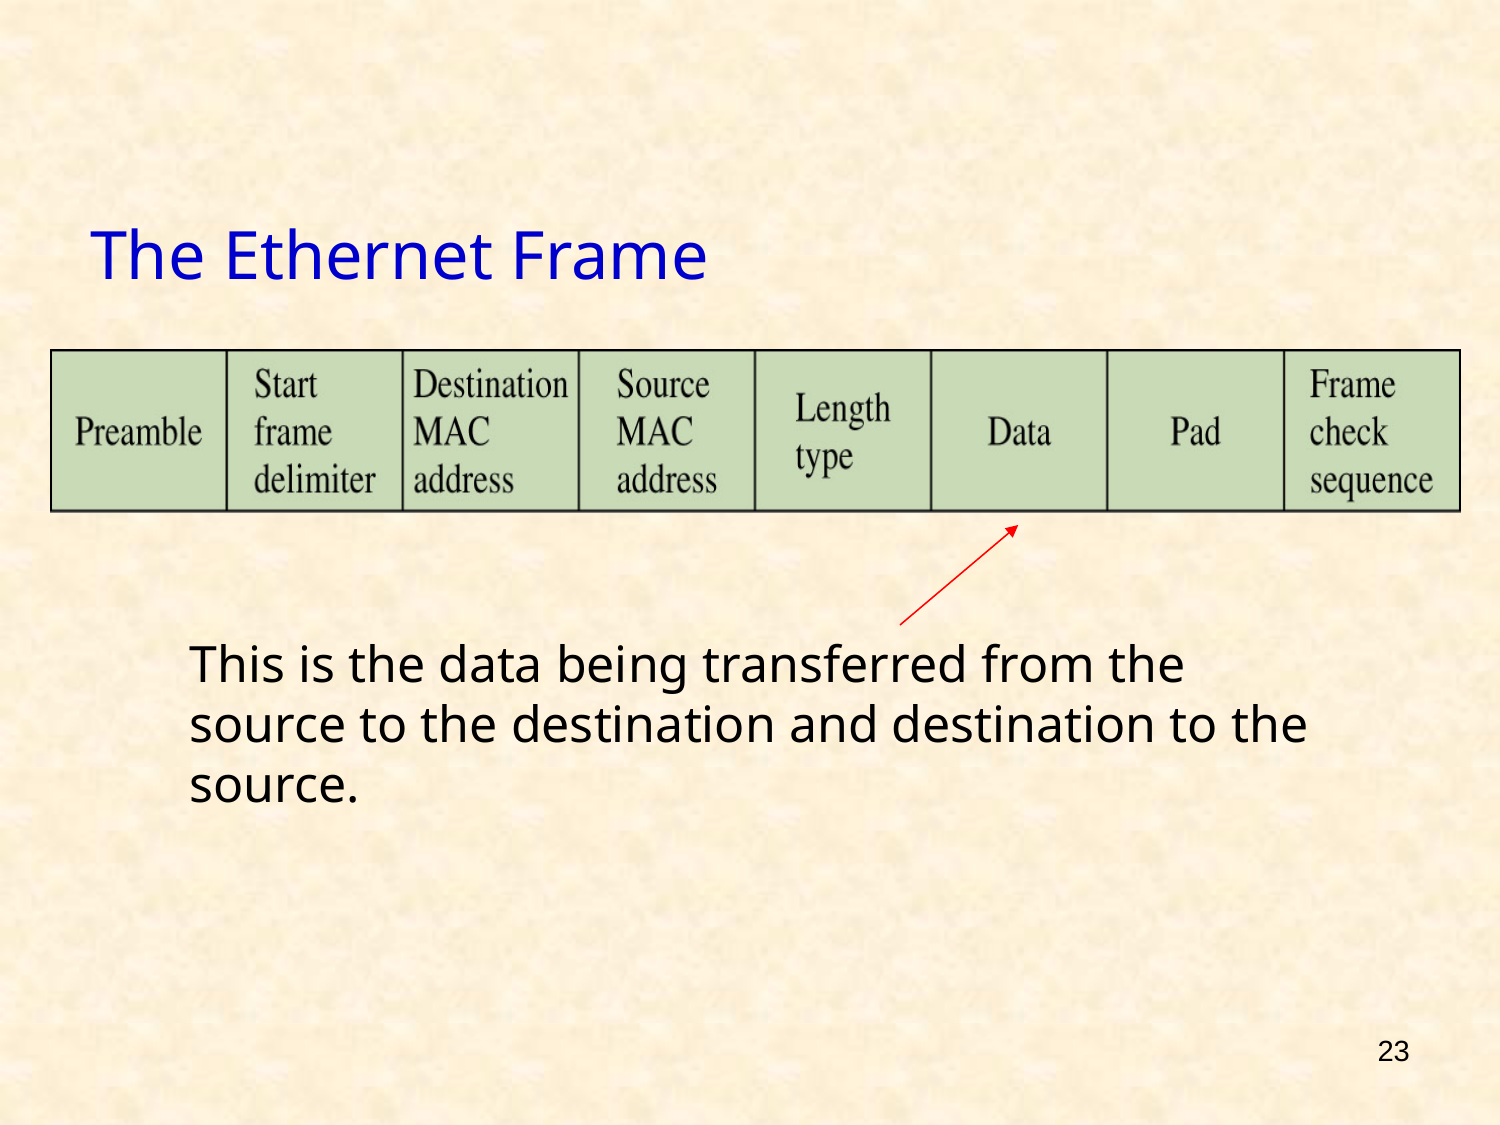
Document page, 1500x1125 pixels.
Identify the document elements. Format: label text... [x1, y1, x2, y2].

text_box [900, 525, 1019, 624]
text_box This is the data being transferred from the source to the destination and destination to the source. [174, 624, 1363, 990]
title The Ethernet Frame [74, 74, 1426, 301]
slide_number 23 [1074, 1024, 1426, 1103]
picture [0, 0, 1500, 1125]
